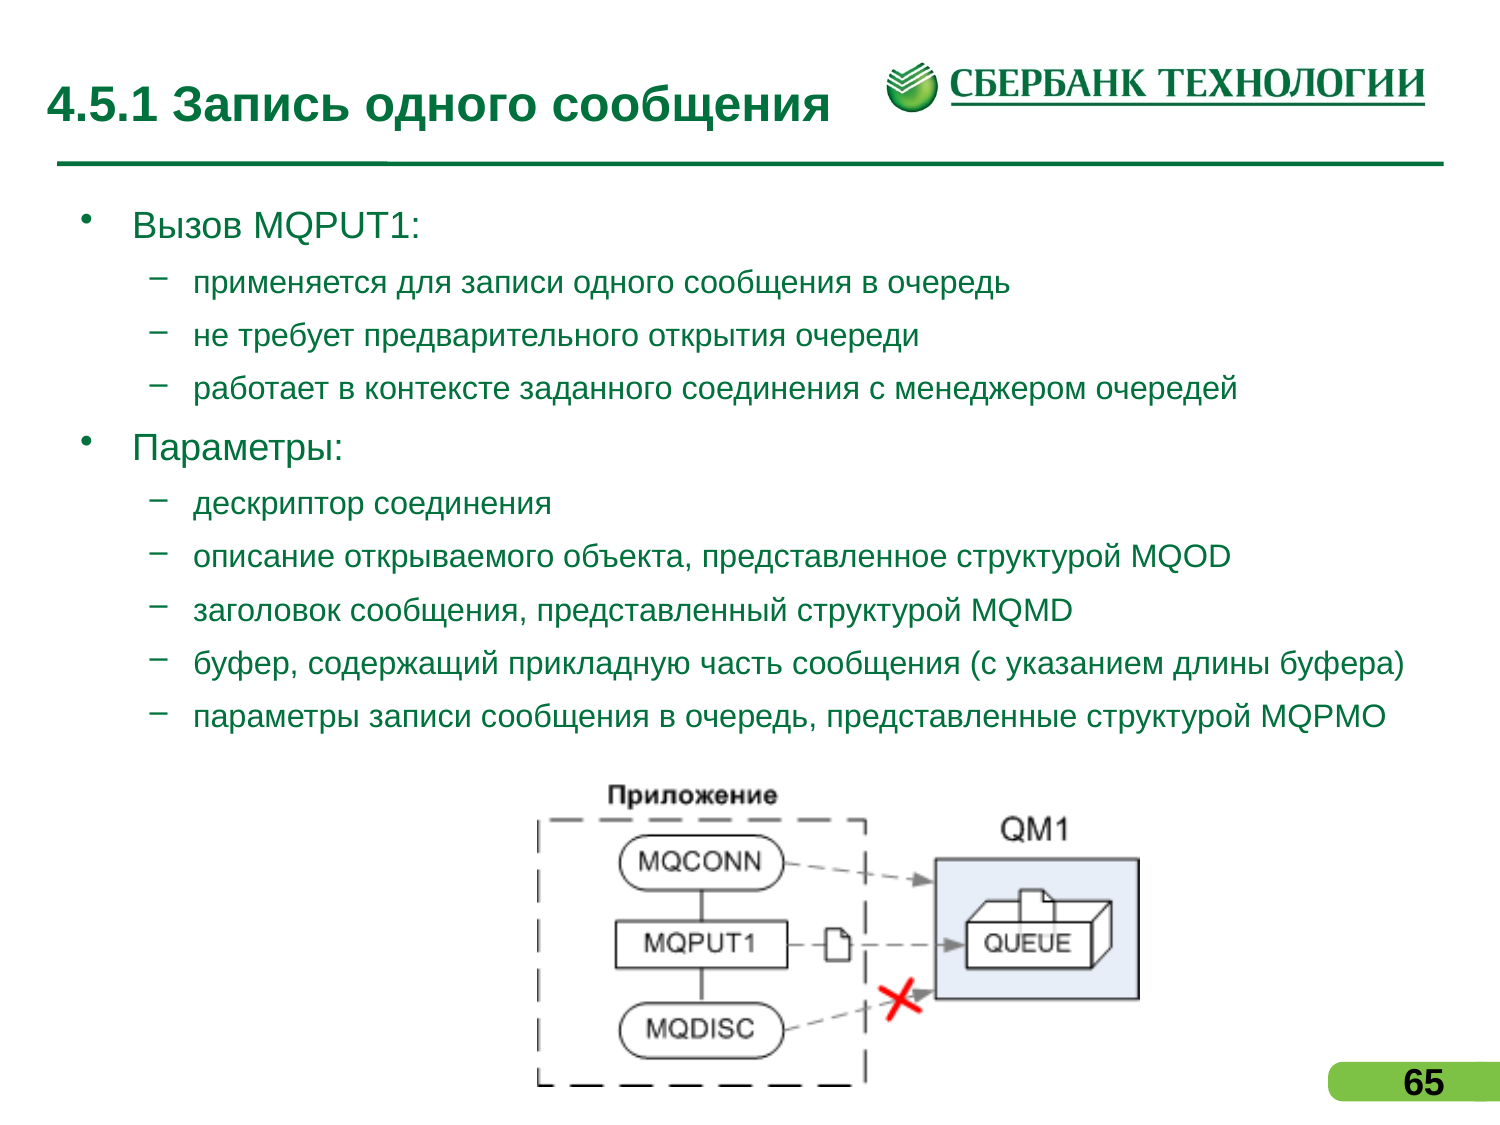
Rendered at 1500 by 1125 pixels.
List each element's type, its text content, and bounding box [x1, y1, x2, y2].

list Вызов MQPUT1: применяется для записи одного сообщения в очередь не требует предварительного открытия очереди работает в контексте заданного соединения с менеджером очередей Параметры: дескриптор соединения описание открываемого объекта, представленное структурой MQOD заголовок сообщения, представленный структурой MQMD буфер, содержащий прикладную часть сообщения (с указанием длины буфера) параметры записи сообщения в очередь, представленные структурой MQPMO [64, 184, 1436, 835]
picture [537, 774, 1141, 1087]
picture [868, 30, 1436, 161]
title 4.5.1 Запись одного сообщения [46, 40, 967, 152]
